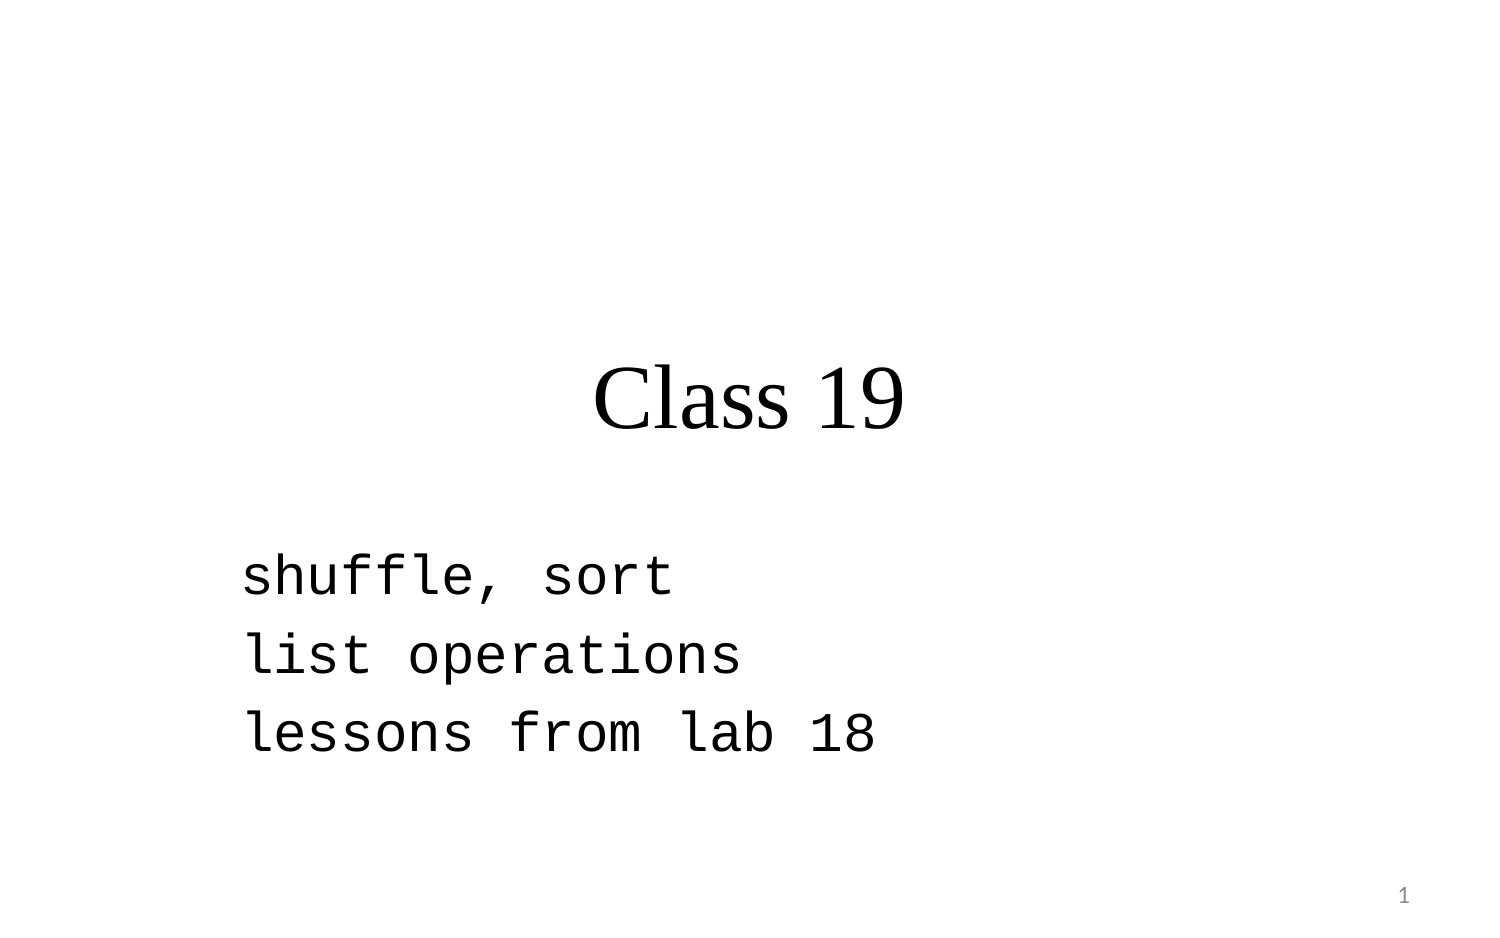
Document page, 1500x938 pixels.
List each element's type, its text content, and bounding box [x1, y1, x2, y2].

slide_number 1 [1074, 868, 1425, 919]
subtitle shuffle, sort list operations lessons from lab 18 [225, 531, 1275, 771]
title Class 19 [112, 291, 1388, 493]
